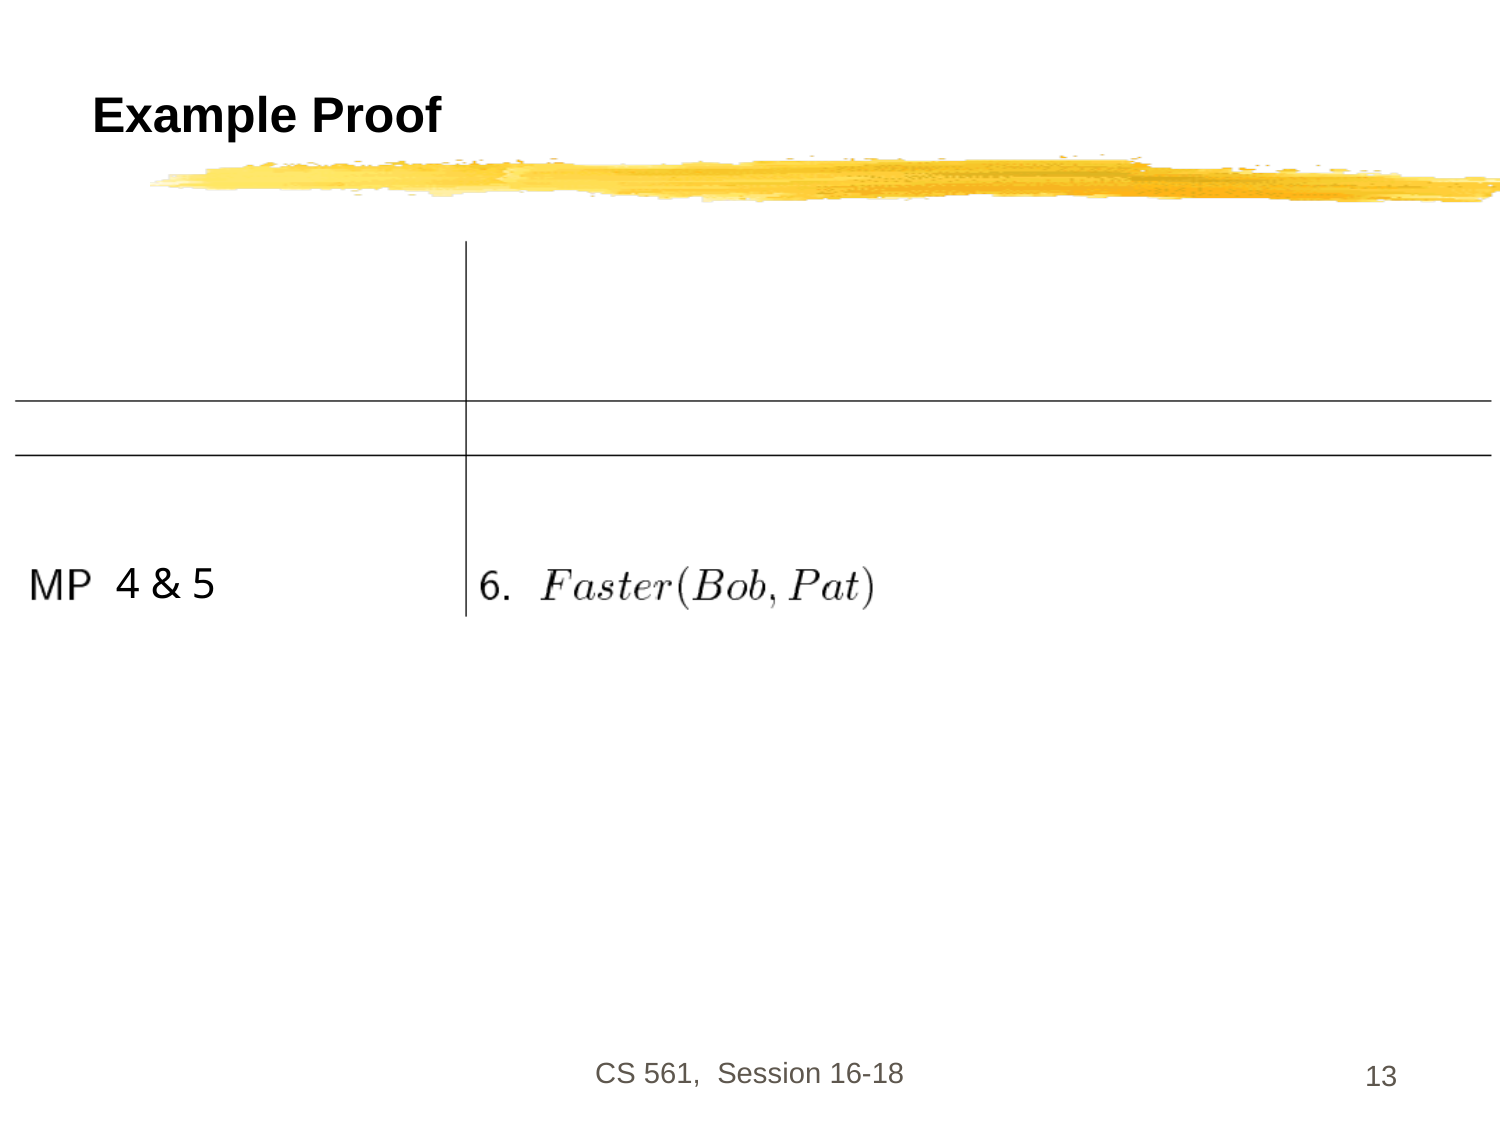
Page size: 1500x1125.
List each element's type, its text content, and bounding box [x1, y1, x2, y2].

picture [150, 149, 1500, 212]
title Example Proof [76, 37, 1415, 151]
footer CS 561, Session 16-18 [512, 1021, 988, 1098]
slide_number 13 [1099, 1024, 1413, 1101]
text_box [0, 212, 1500, 635]
